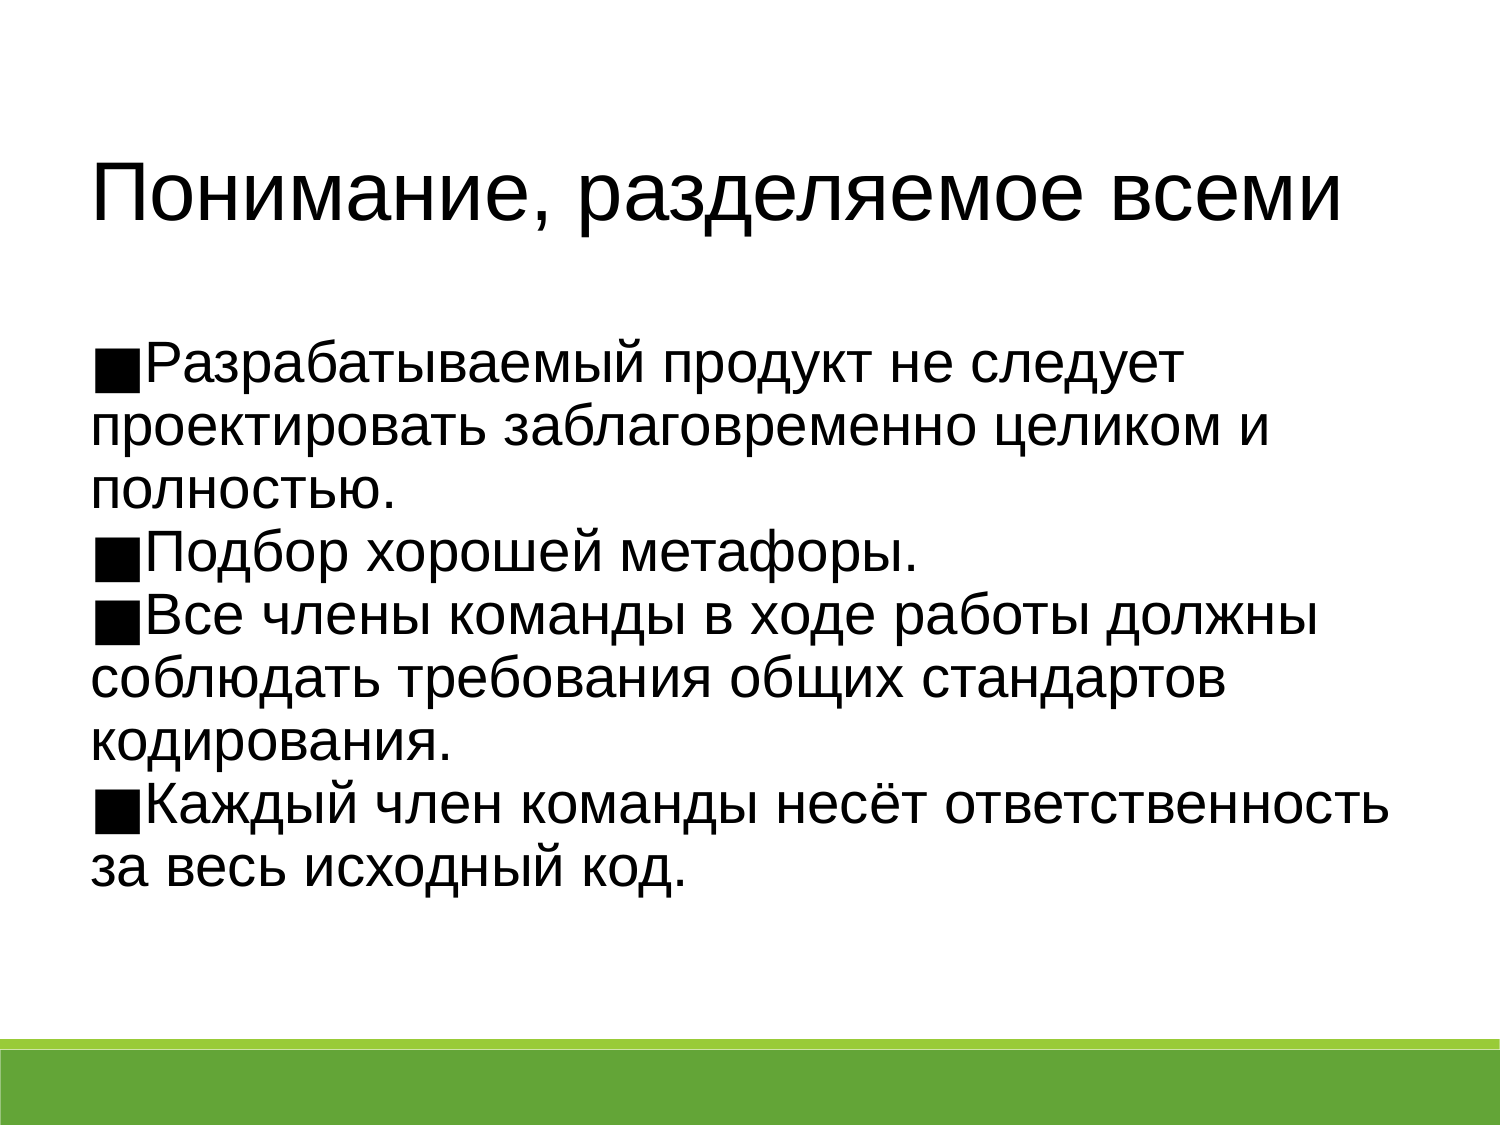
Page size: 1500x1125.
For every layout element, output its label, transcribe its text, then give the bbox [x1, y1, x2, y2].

text_box Разрабатываемый продукт не следует проектировать заблаговременно целиком и полностью. Подбор хорошей метафоры. Все члены команды в ходе работы должны соблюдать требования общих стандартов кодирования. Каждый член команды несёт ответственность за весь исходный код. [75, 324, 1425, 963]
text_box Понимание, разделяемое всеми [75, 75, 1425, 300]
